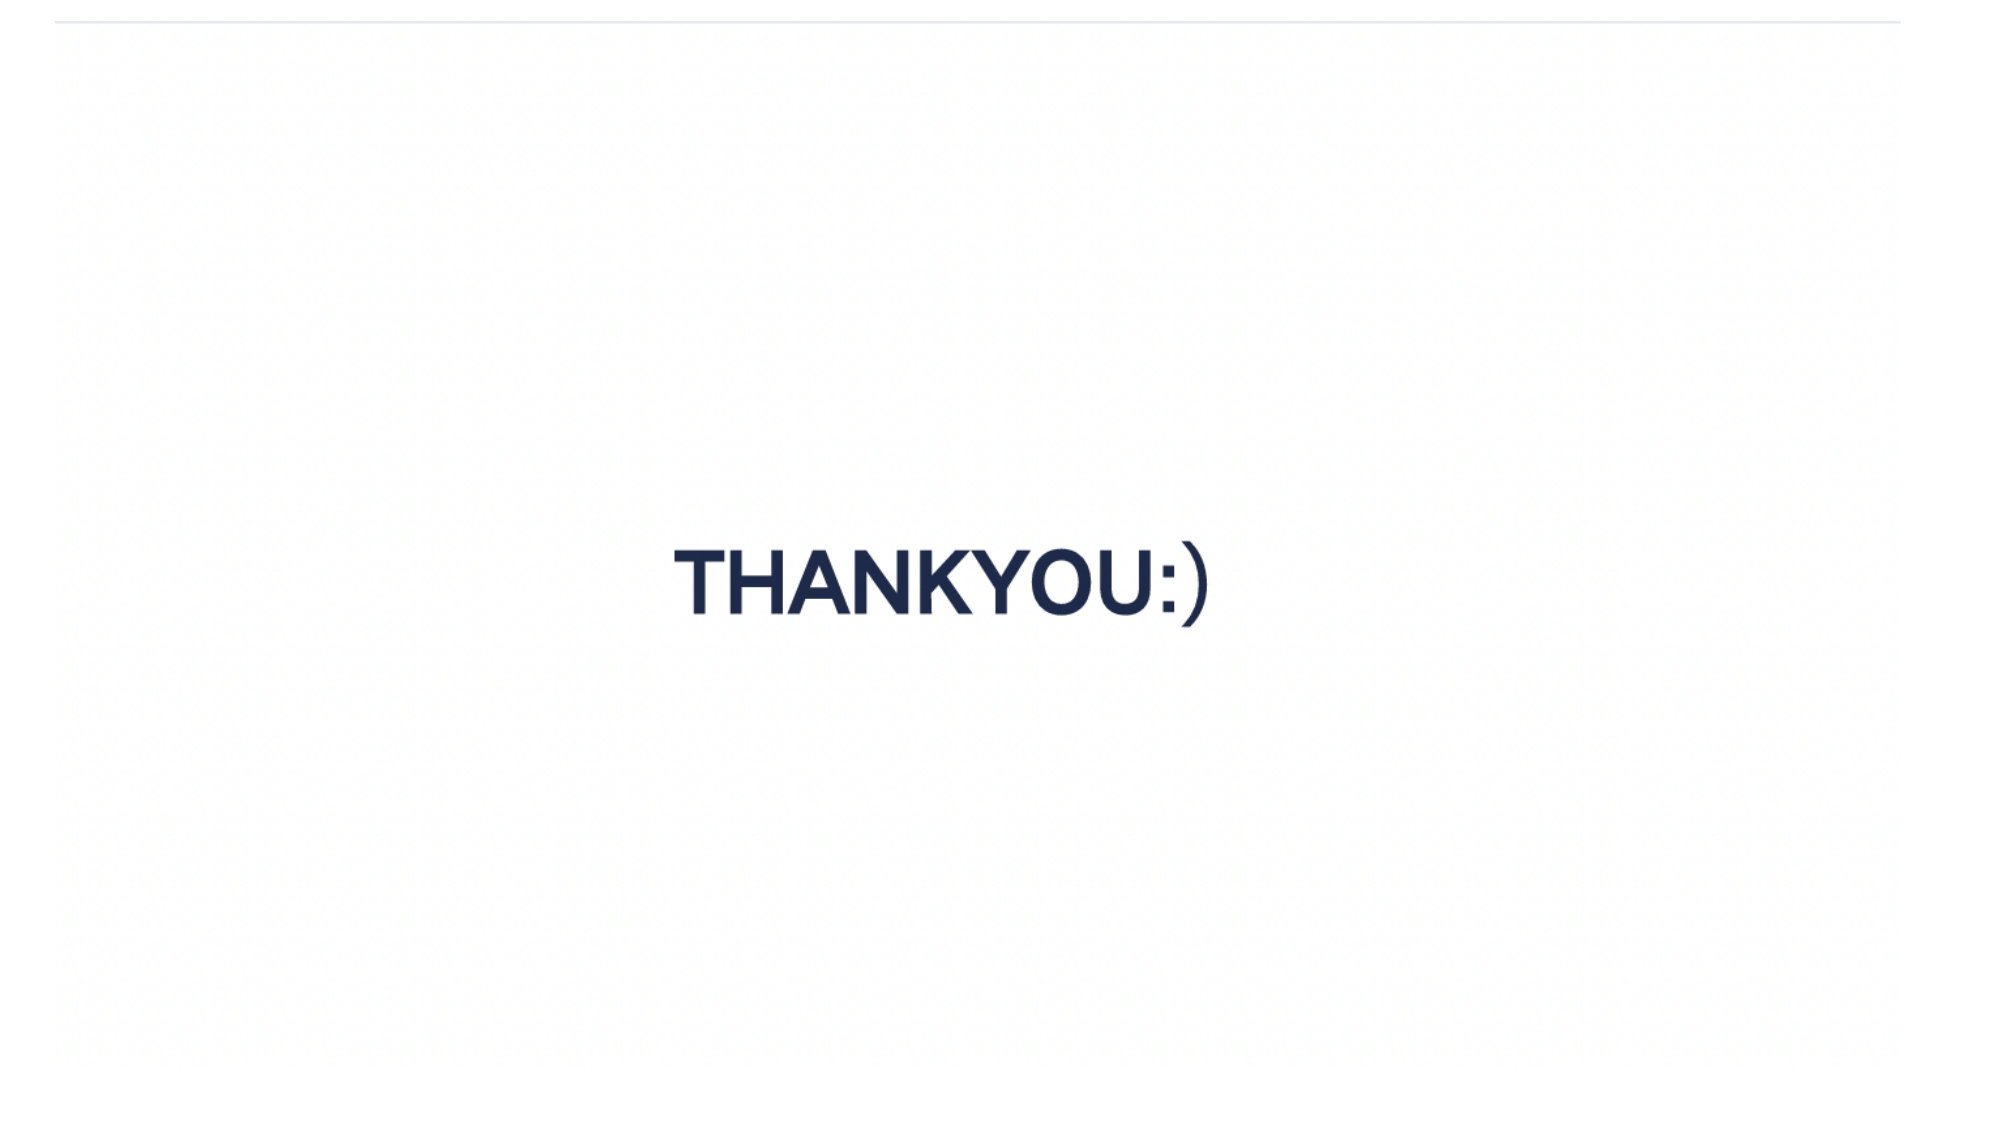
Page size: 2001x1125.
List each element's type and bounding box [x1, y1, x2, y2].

list [55, 21, 1901, 1070]
